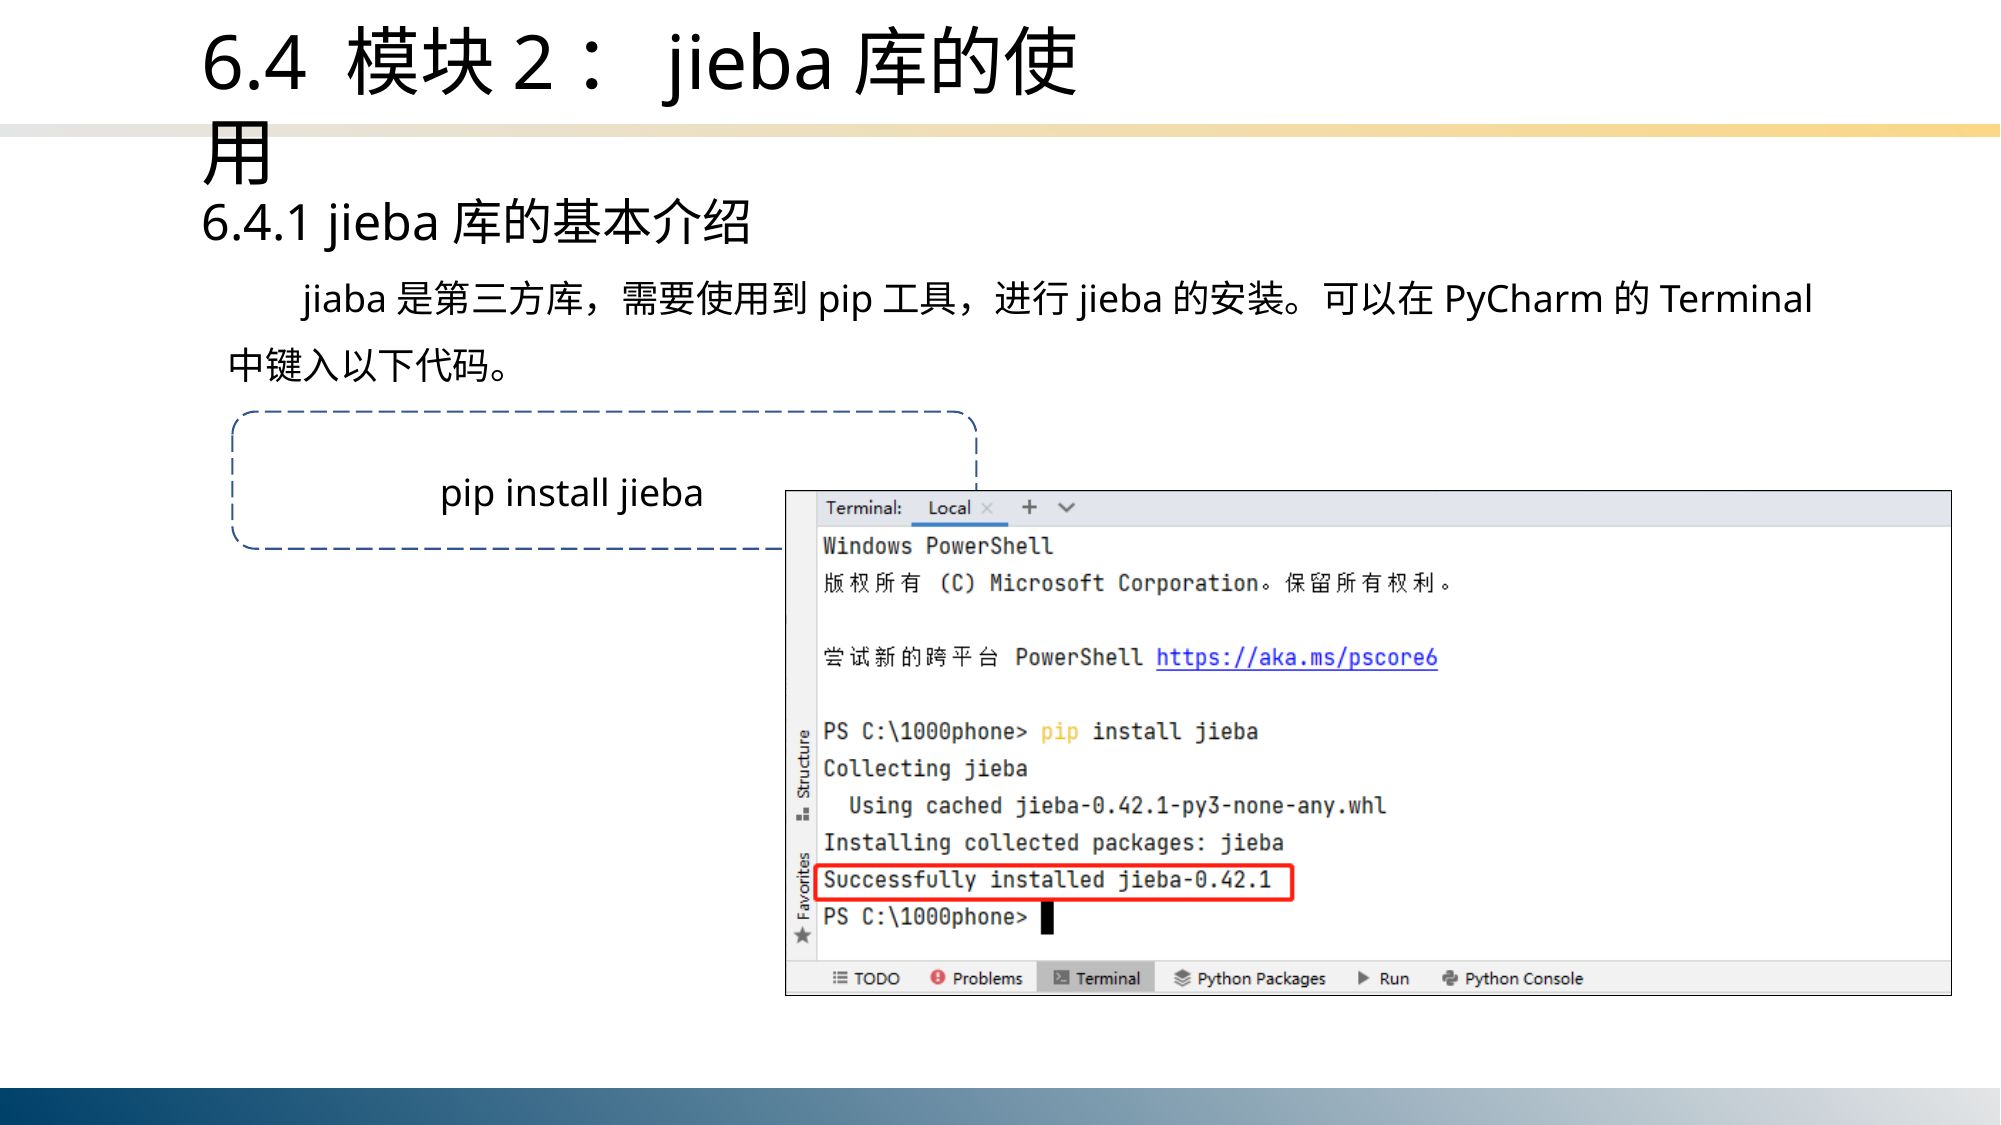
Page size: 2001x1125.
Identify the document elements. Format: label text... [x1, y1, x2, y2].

text_box [231, 410, 978, 550]
text_box jiaba是第三方库，需要使用到pip工具，进行jieba的安装。可以在PyCharm的Terminal中键入以下代码。 [212, 244, 1847, 395]
picture [785, 490, 1952, 996]
text_box 6.4 模块2：jieba库的使用 [186, 7, 1106, 182]
text_box 6.4.1 jieba库的基本介绍 [186, 182, 1385, 258]
